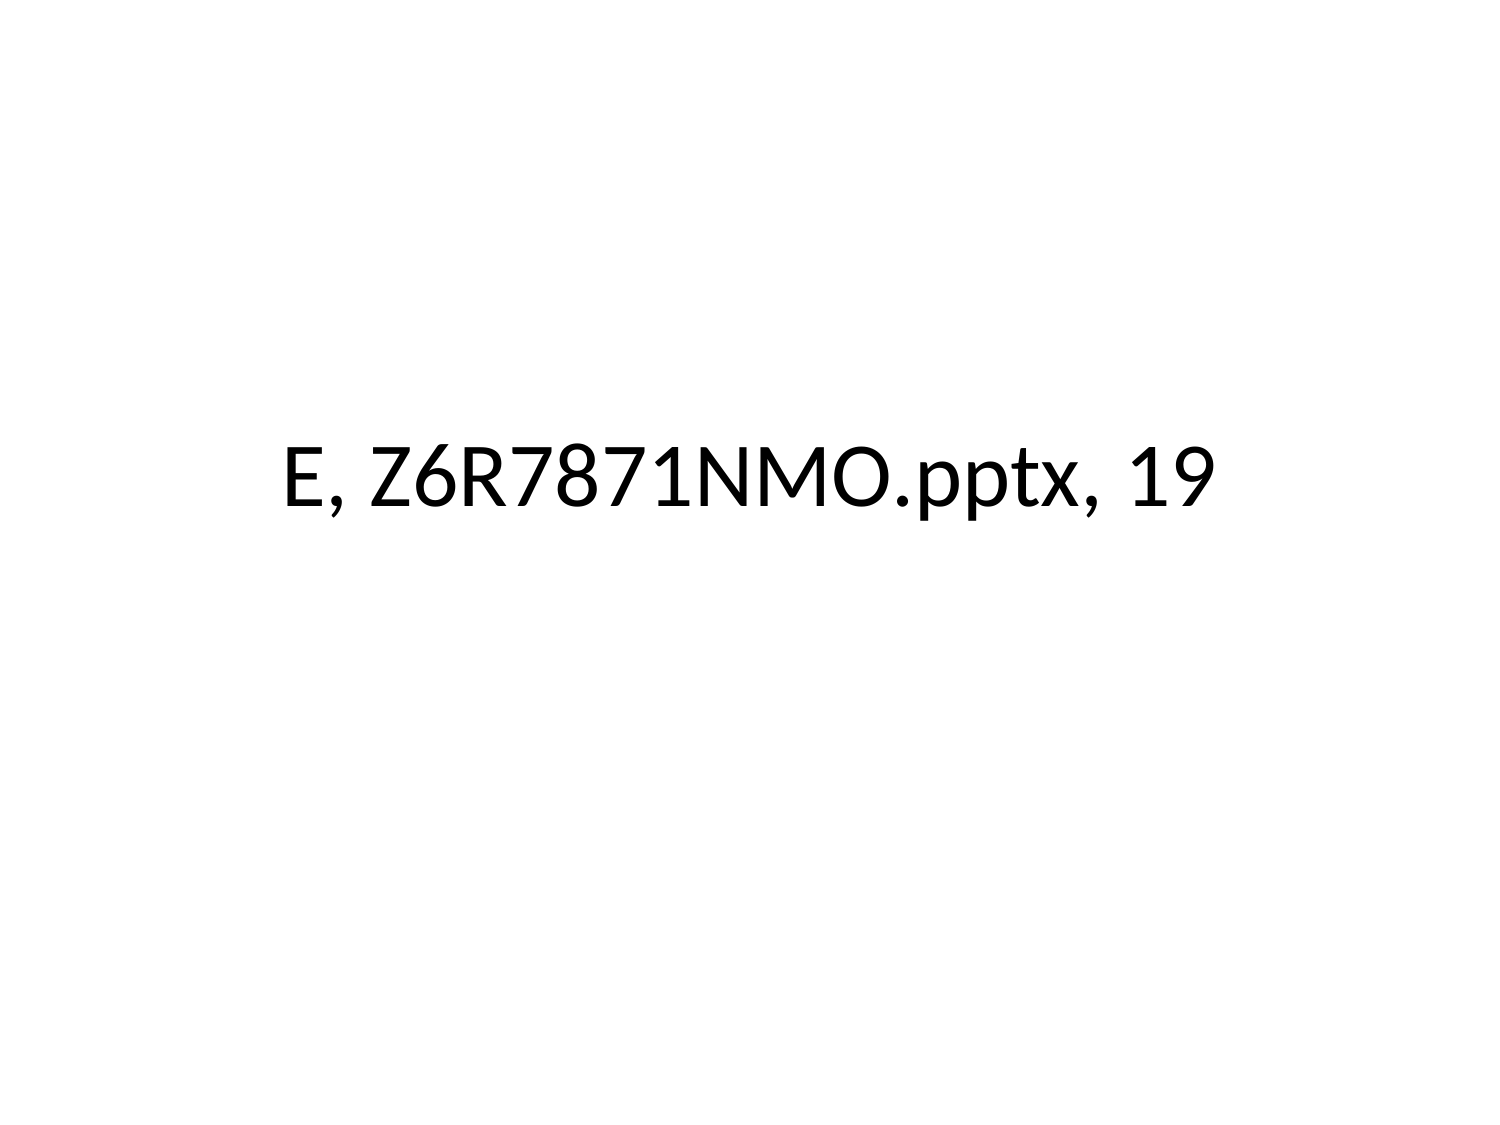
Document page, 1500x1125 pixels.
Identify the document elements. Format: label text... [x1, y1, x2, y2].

title E, Z6R7871NMO.pptx, 19 [112, 349, 1388, 591]
